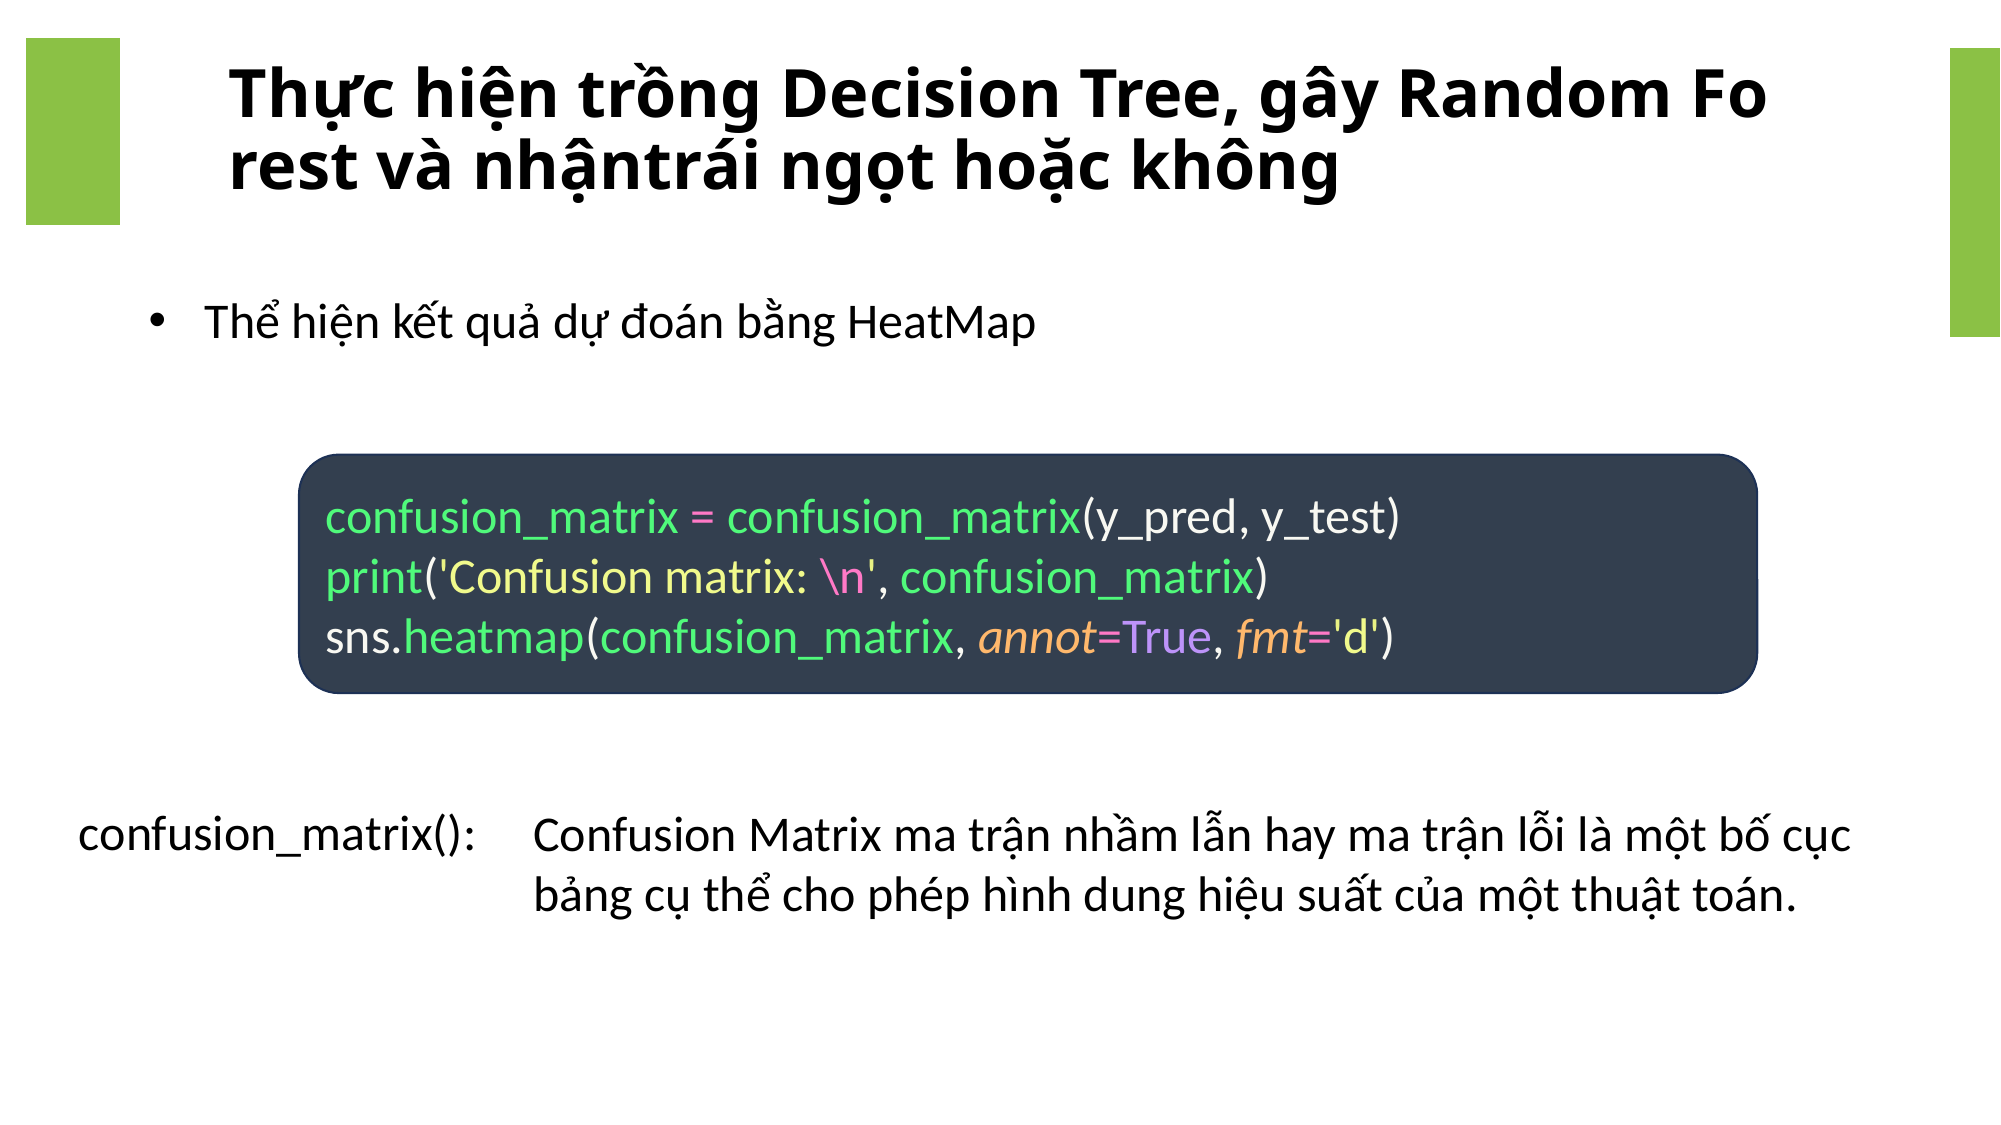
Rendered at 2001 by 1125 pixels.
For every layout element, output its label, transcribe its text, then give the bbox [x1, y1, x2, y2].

text_box confusion_matrix = confusion_matrix(y_pred, y_test) print('Confusion matrix: \n', confusion_matrix) sns.heatmap(confusion_matrix, annot=True, fmt='d') [297, 453, 1759, 695]
text_box Confusion Matrix ma trận nhầm lẫn hay ma trận lỗi là một bố cục bảng cụ thể cho phép hình dung hiệu suất của một thuật toán. [518, 793, 1976, 929]
text_box [26, 38, 120, 225]
title Thực hiện trồng Decision Tree, gây Random Forest và nhậntrái ngọt hoặc không [214, 68, 1809, 196]
text_box confusion_matrix(): [63, 792, 493, 868]
text_box [1950, 48, 2000, 337]
text_box Thể hiện kết quả dự đoán bằng HeatMap [133, 281, 1854, 357]
